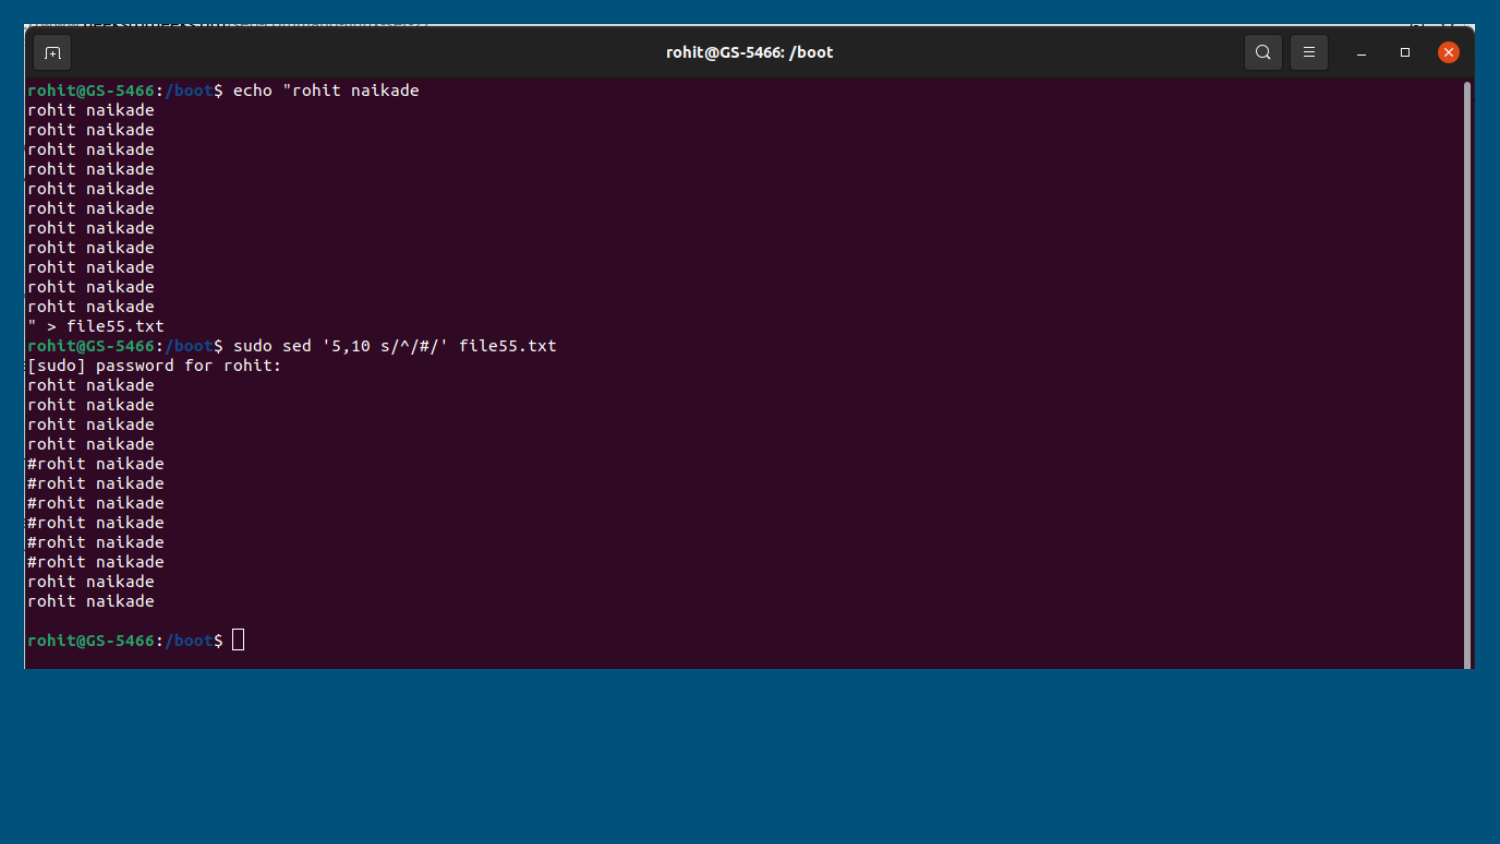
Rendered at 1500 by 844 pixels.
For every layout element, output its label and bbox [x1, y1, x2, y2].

picture [25, 25, 1474, 668]
